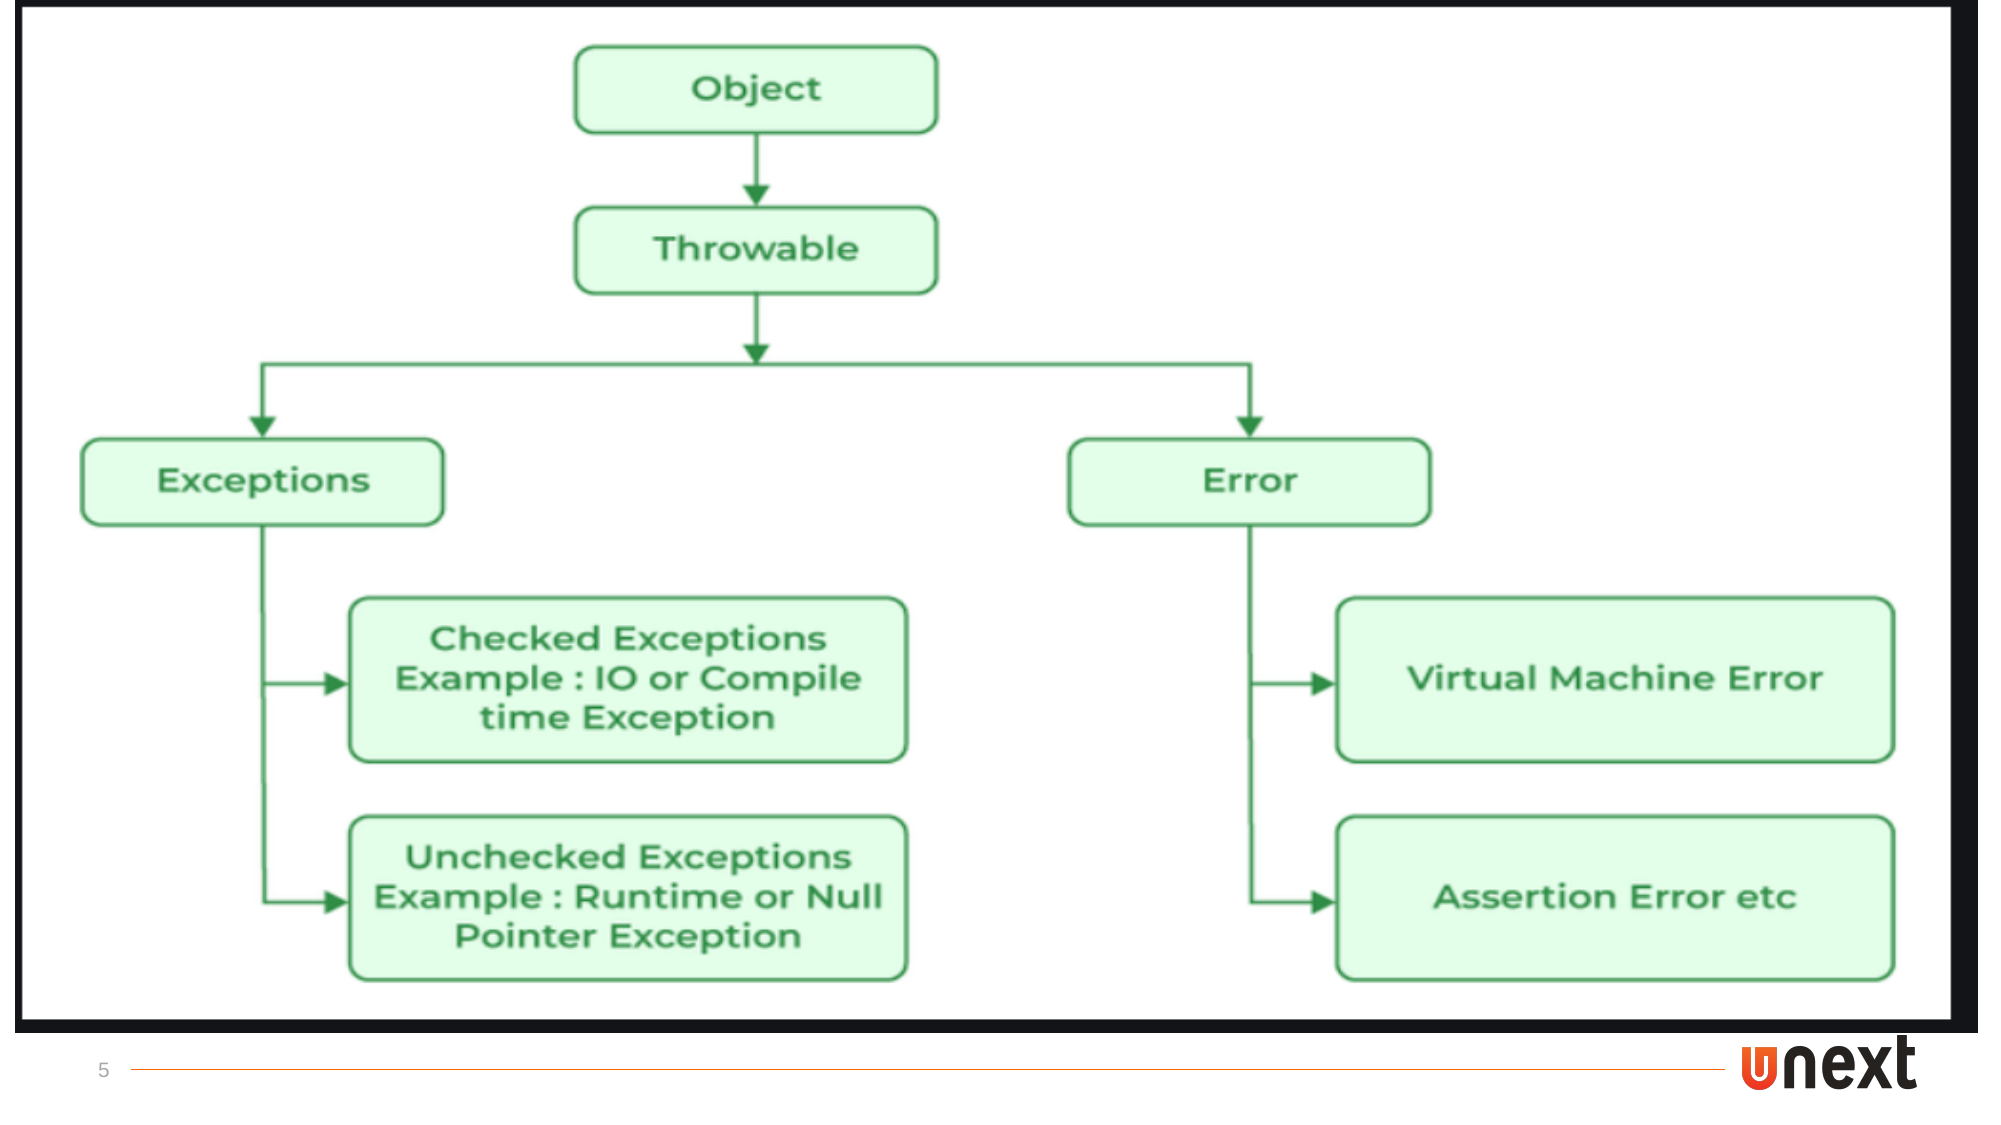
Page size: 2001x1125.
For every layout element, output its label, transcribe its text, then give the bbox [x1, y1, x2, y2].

slide_number 5 [48, 1047, 110, 1091]
picture [1742, 1035, 1917, 1090]
picture [15, 0, 1978, 1033]
